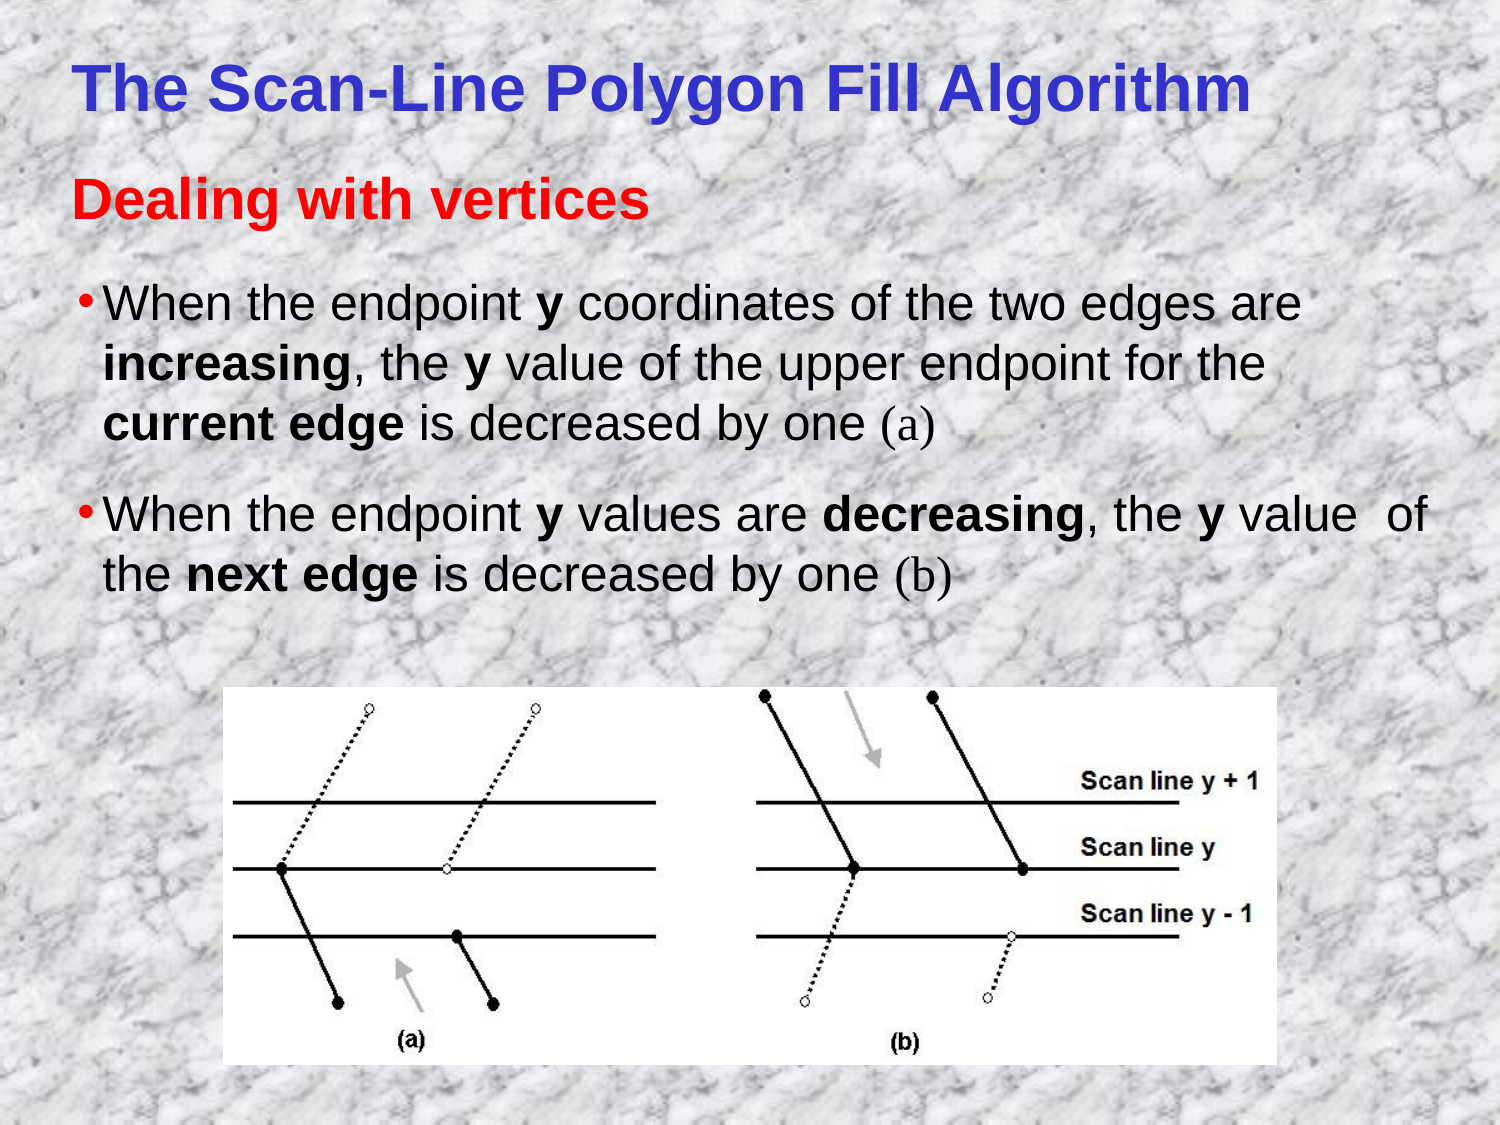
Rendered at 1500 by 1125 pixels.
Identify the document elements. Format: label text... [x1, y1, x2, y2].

picture [0, 0, 1500, 1125]
text_box Dealing with vertices When the endpoint y coordinates of the two edges are increasing, the y value of the upper endpoint for the current edge is decreased by one (a) When the endpoint y values are decreasing, the y value of the next edge is decreased by one (b) [68, 159, 1438, 602]
title The Scan-Line Polygon Fill Algorithm [68, 43, 1258, 159]
